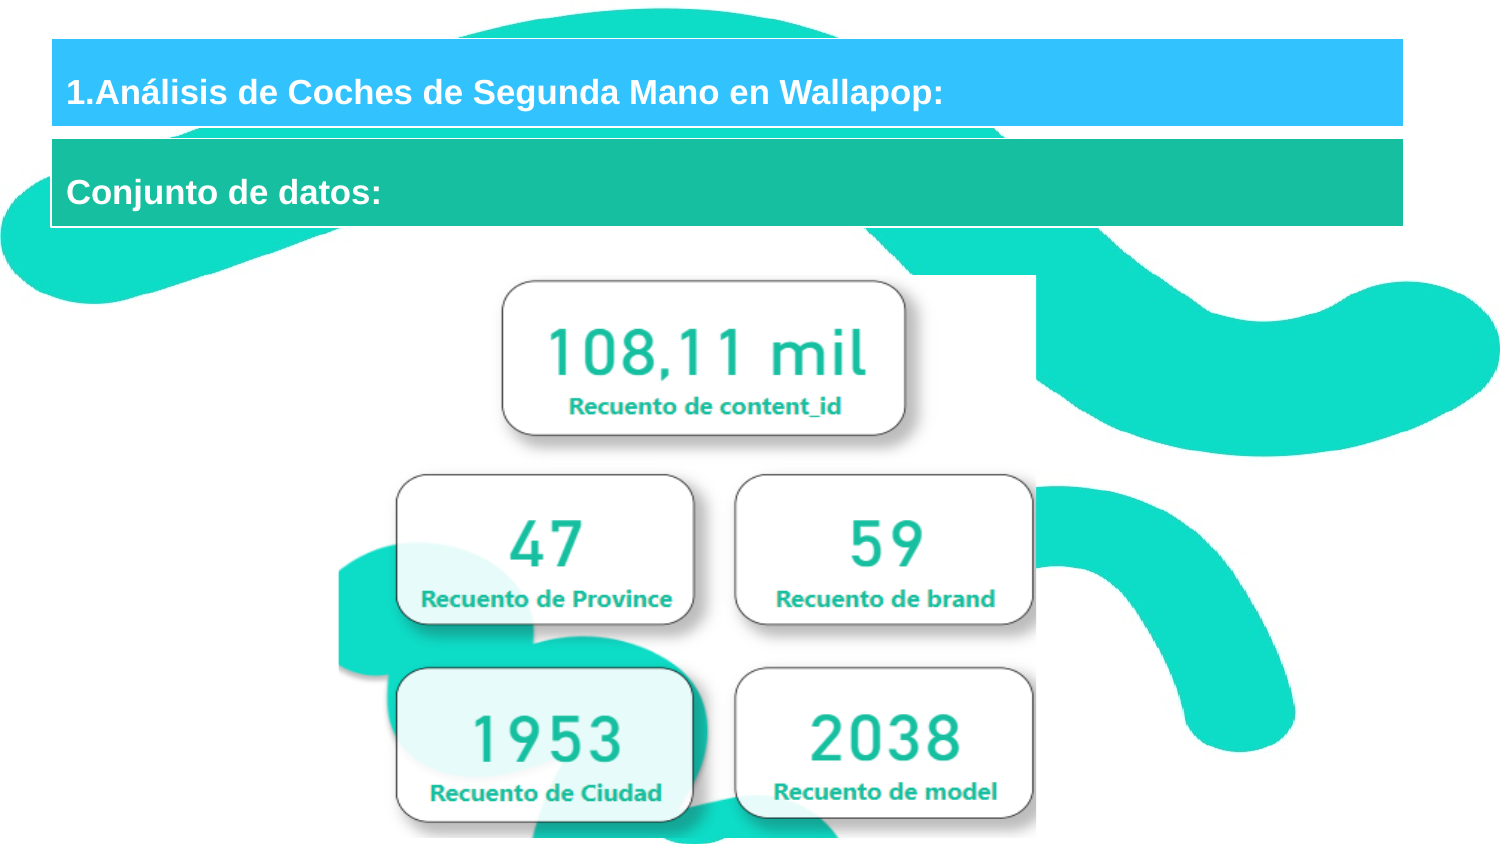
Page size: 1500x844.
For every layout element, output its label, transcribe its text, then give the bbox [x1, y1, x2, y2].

picture [0, 0, 1500, 844]
title 1.Análisis de Coches de Segunda Mano en Wallapop: [51, 38, 1404, 127]
title Conjunto de datos: [51, 138, 1404, 227]
